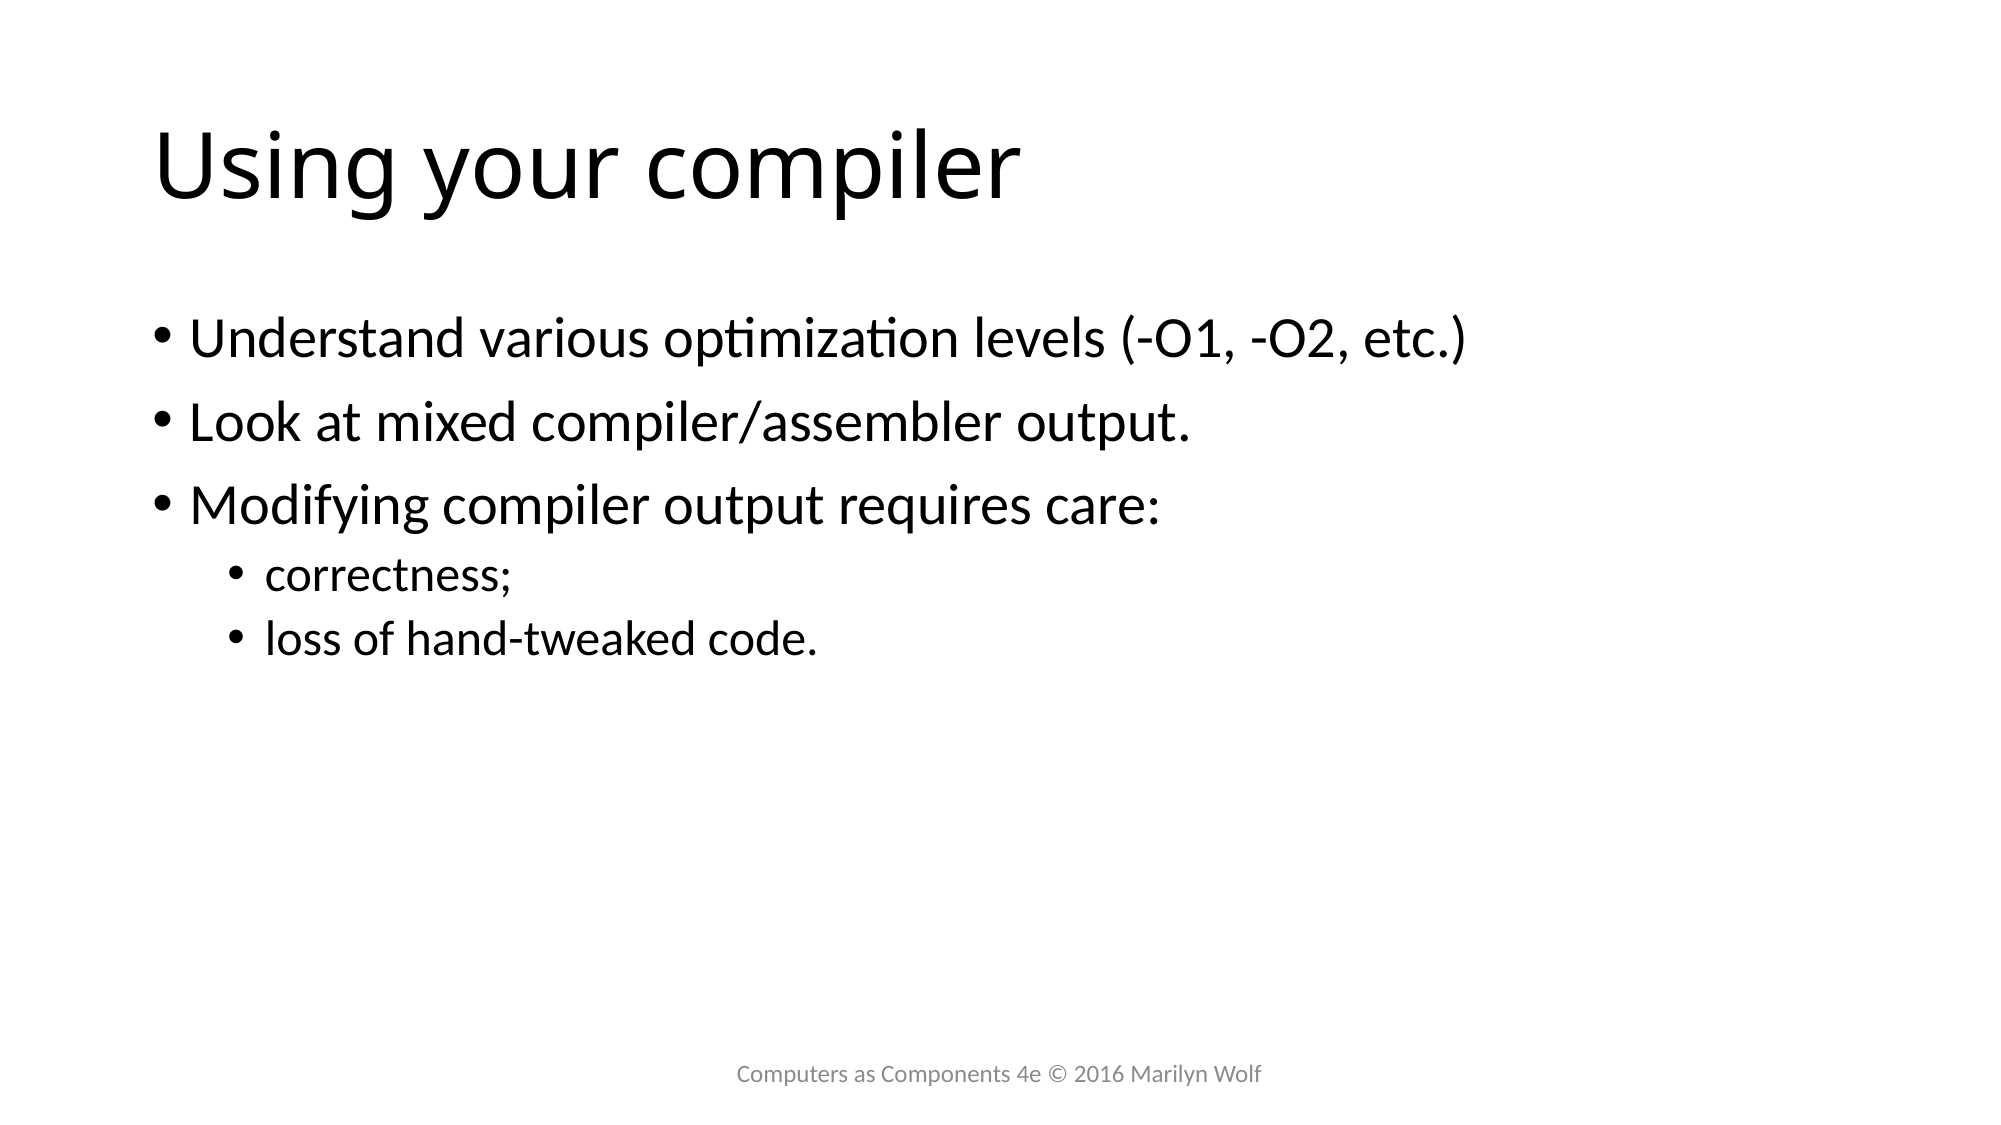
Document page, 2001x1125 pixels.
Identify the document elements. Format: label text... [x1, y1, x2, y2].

footer Computers as Components 4e © 2016 Marilyn Wolf [662, 1042, 1338, 1103]
title Using your compiler [137, 59, 1863, 278]
list Understand various optimization levels (-O1, -O2, etc.) Look at mixed compiler/assembler output. Modifying compiler output requires care: correctness; loss of hand-tweaked code. [137, 299, 1863, 1014]
